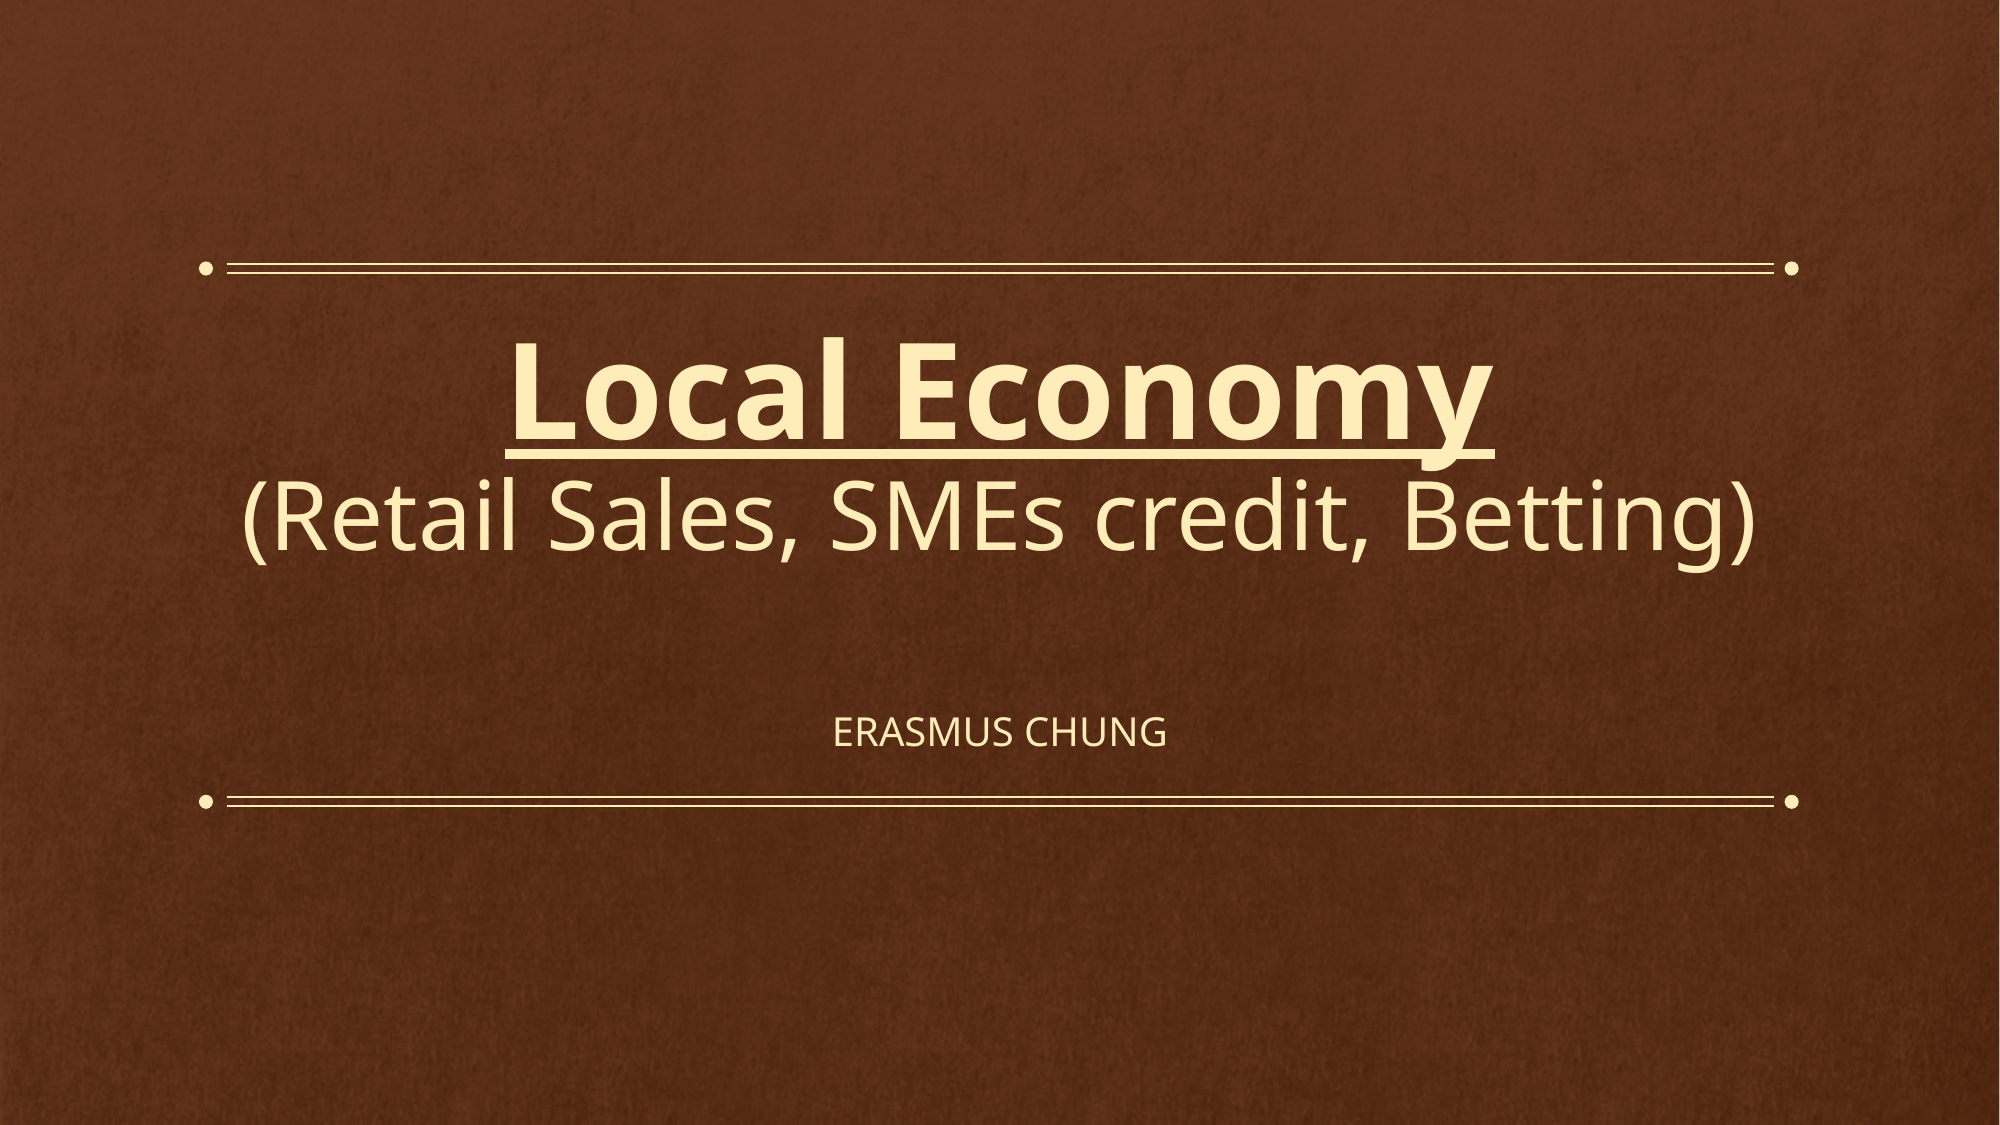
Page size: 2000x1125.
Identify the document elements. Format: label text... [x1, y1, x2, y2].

subtitle Erasmus chung [226, 704, 1774, 763]
title Local Economy (Retail Sales, SMEs credit, Betting) [225, 312, 1774, 580]
